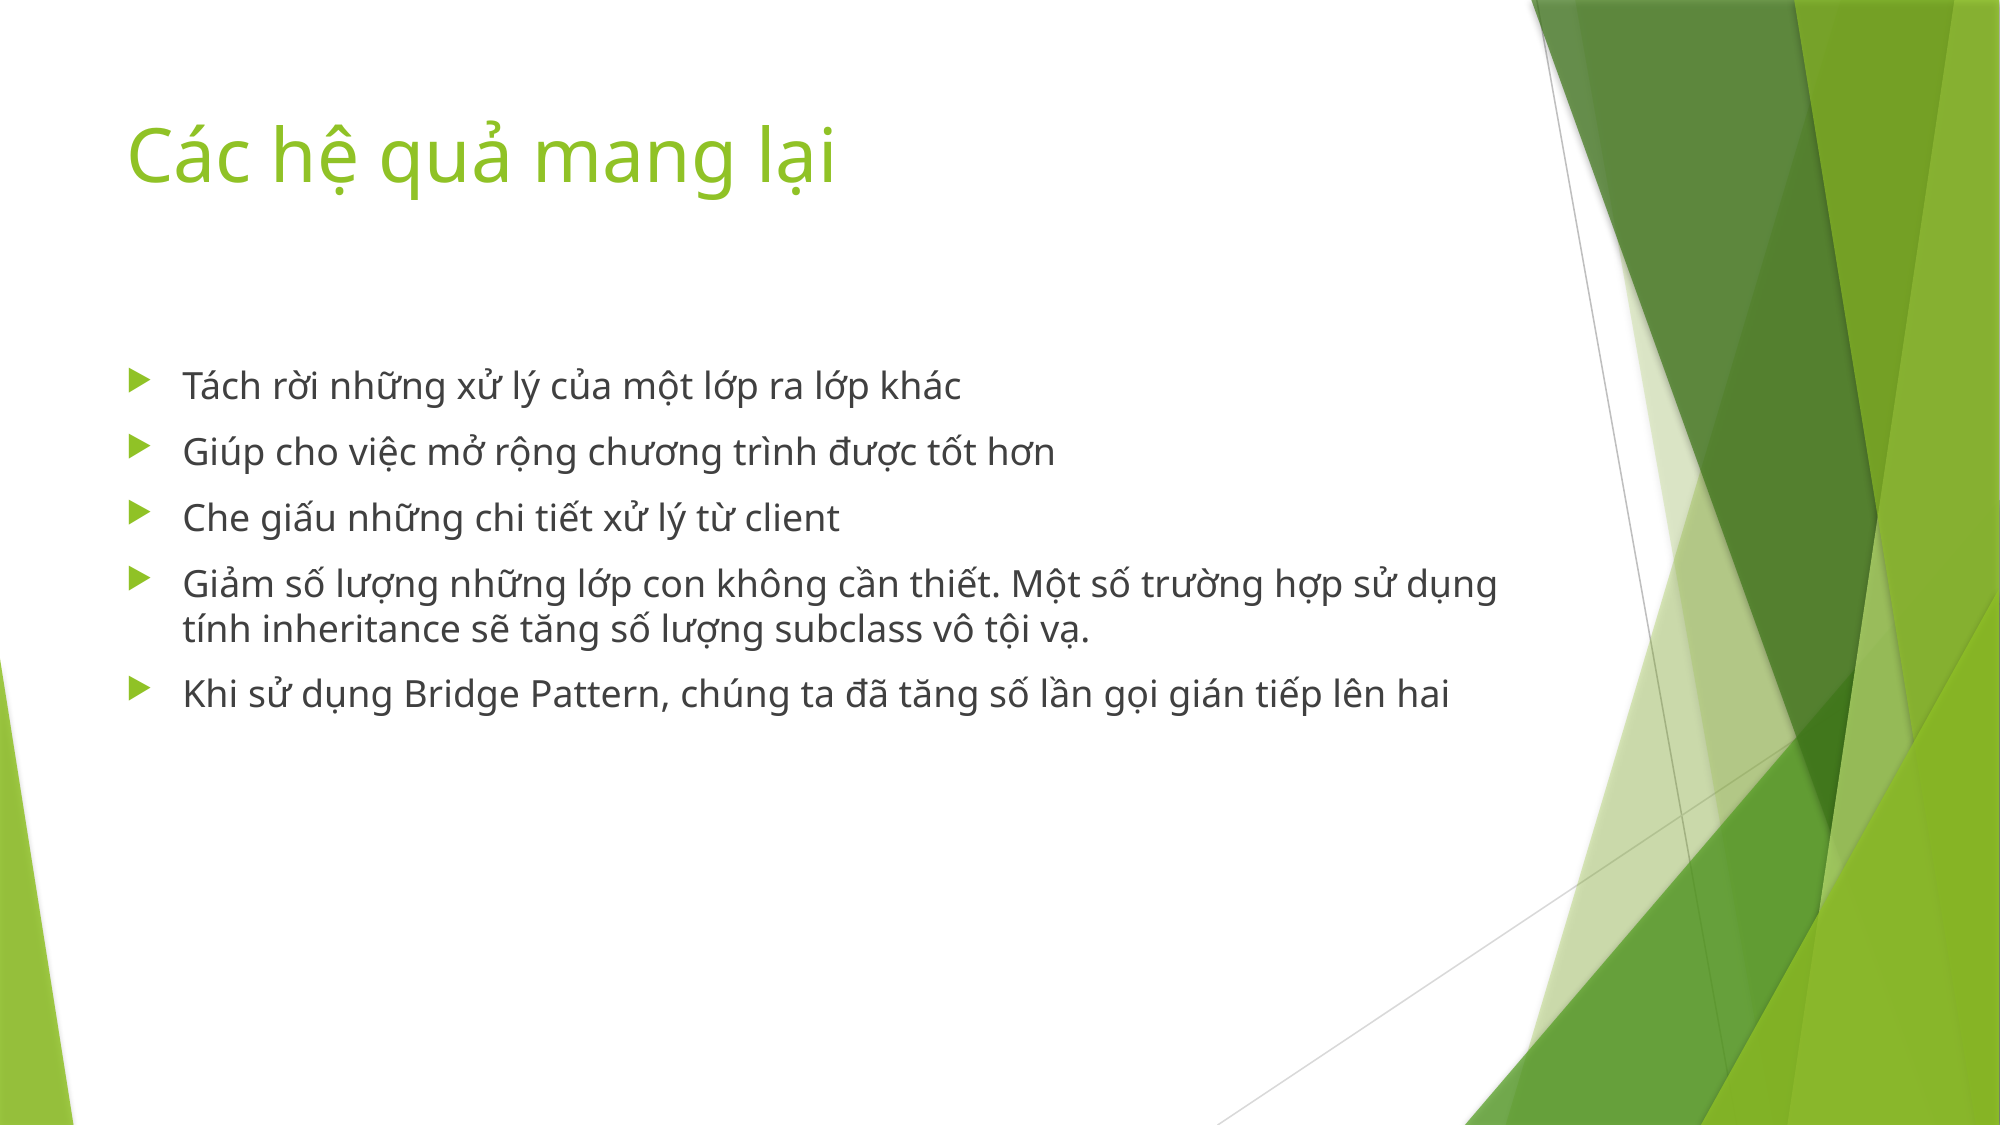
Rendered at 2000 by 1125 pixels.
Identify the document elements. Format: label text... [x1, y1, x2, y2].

title Các hệ quả mang lại [111, 99, 1521, 317]
list Tách rời những xử lý của một lớp ra lớp khác Giúp cho việc mở rộng chương trình được tốt hơn Che giấu những chi tiết xử lý từ client Giảm số lượng những lớp con không cần thiết. Một số trường hợp sử dụng tính inheritance sẽ tăng số lượng subclass vô tội vạ. Khi sử dụng Bridge Pattern, chúng ta đã tăng số lần gọi gián tiếp lên hai [111, 354, 1521, 992]
